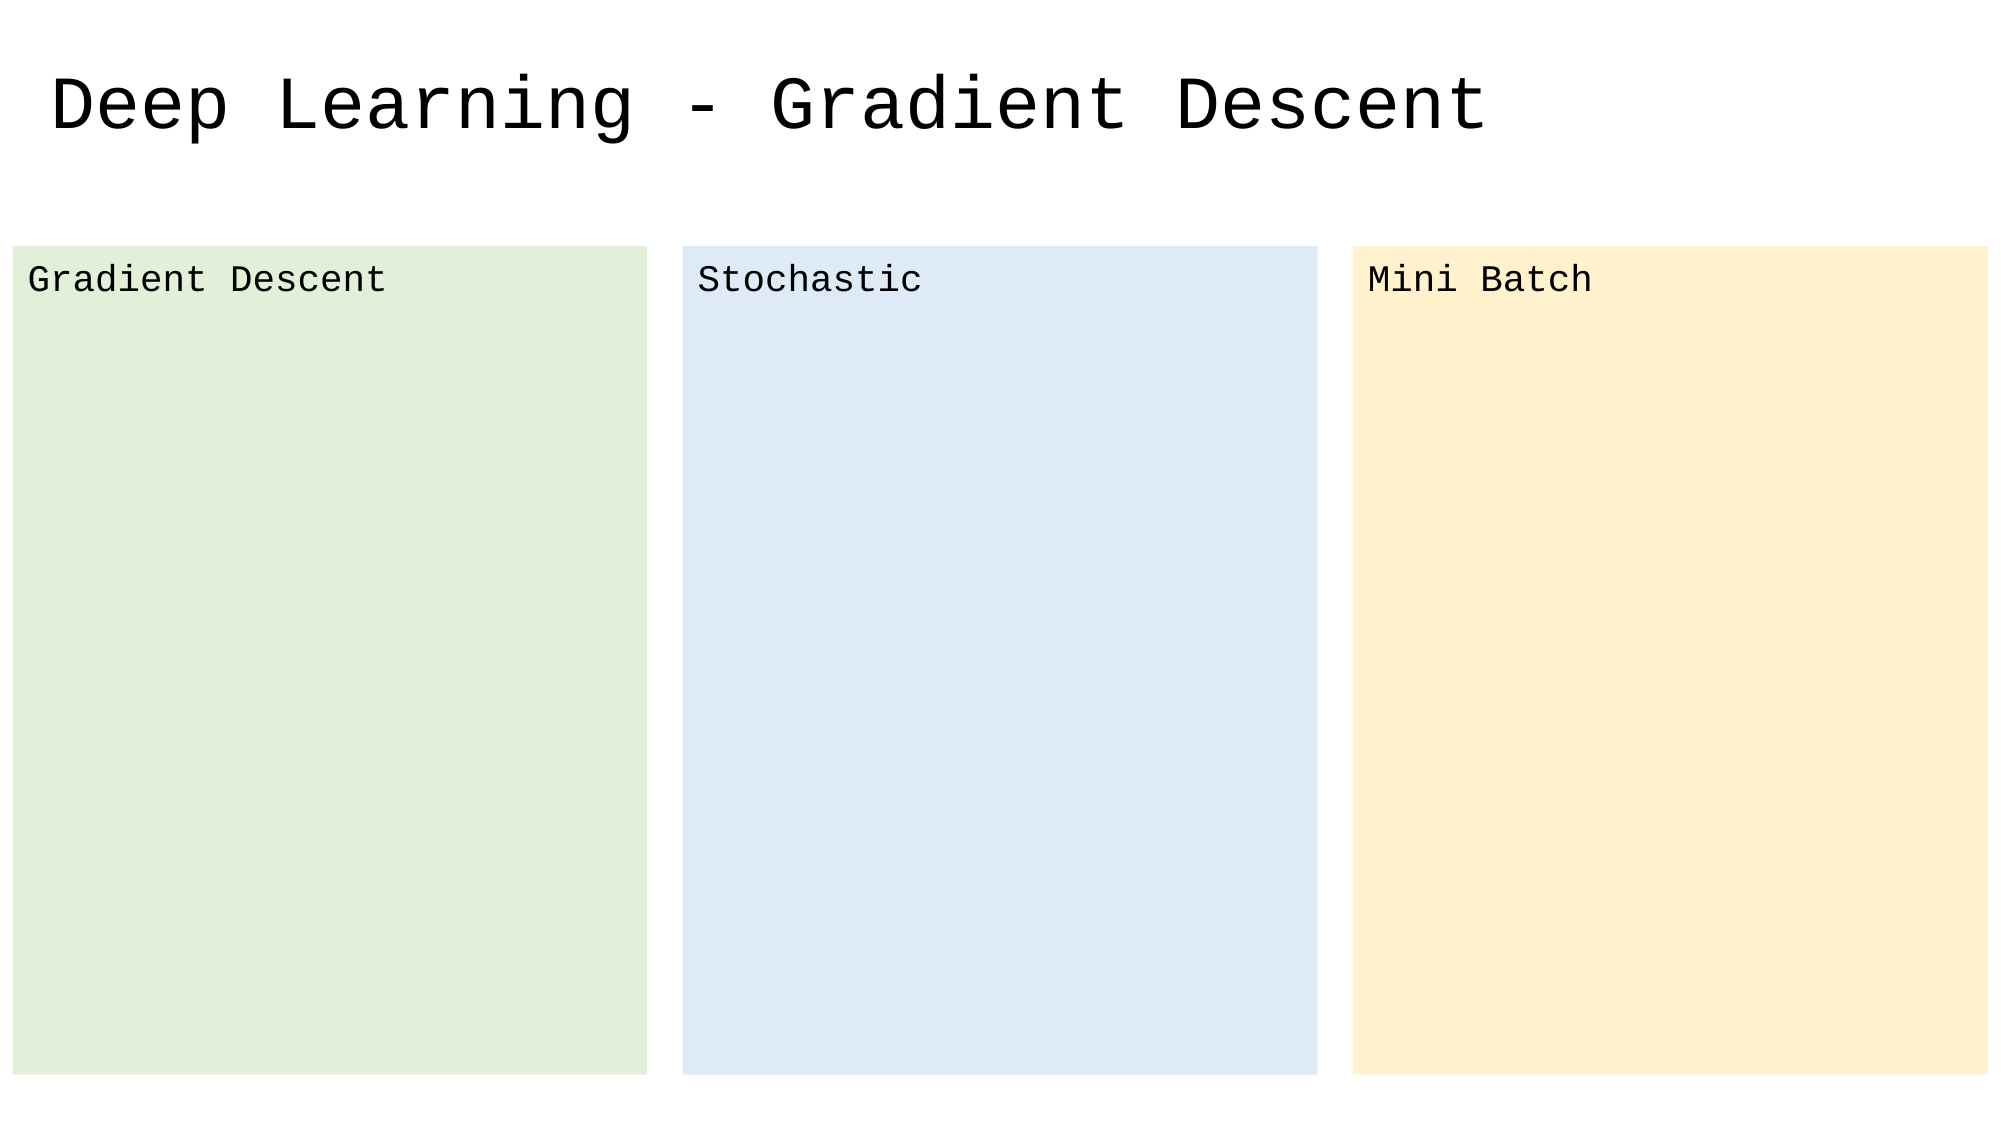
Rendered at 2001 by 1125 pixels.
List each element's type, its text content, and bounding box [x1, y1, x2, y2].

text_box Stochastic [682, 246, 1318, 1075]
title Deep Learning - Gradient Descent [35, 22, 1965, 187]
text_box Mini Batch [1353, 246, 1988, 1075]
text_box Gradient Descent [12, 246, 648, 1075]
